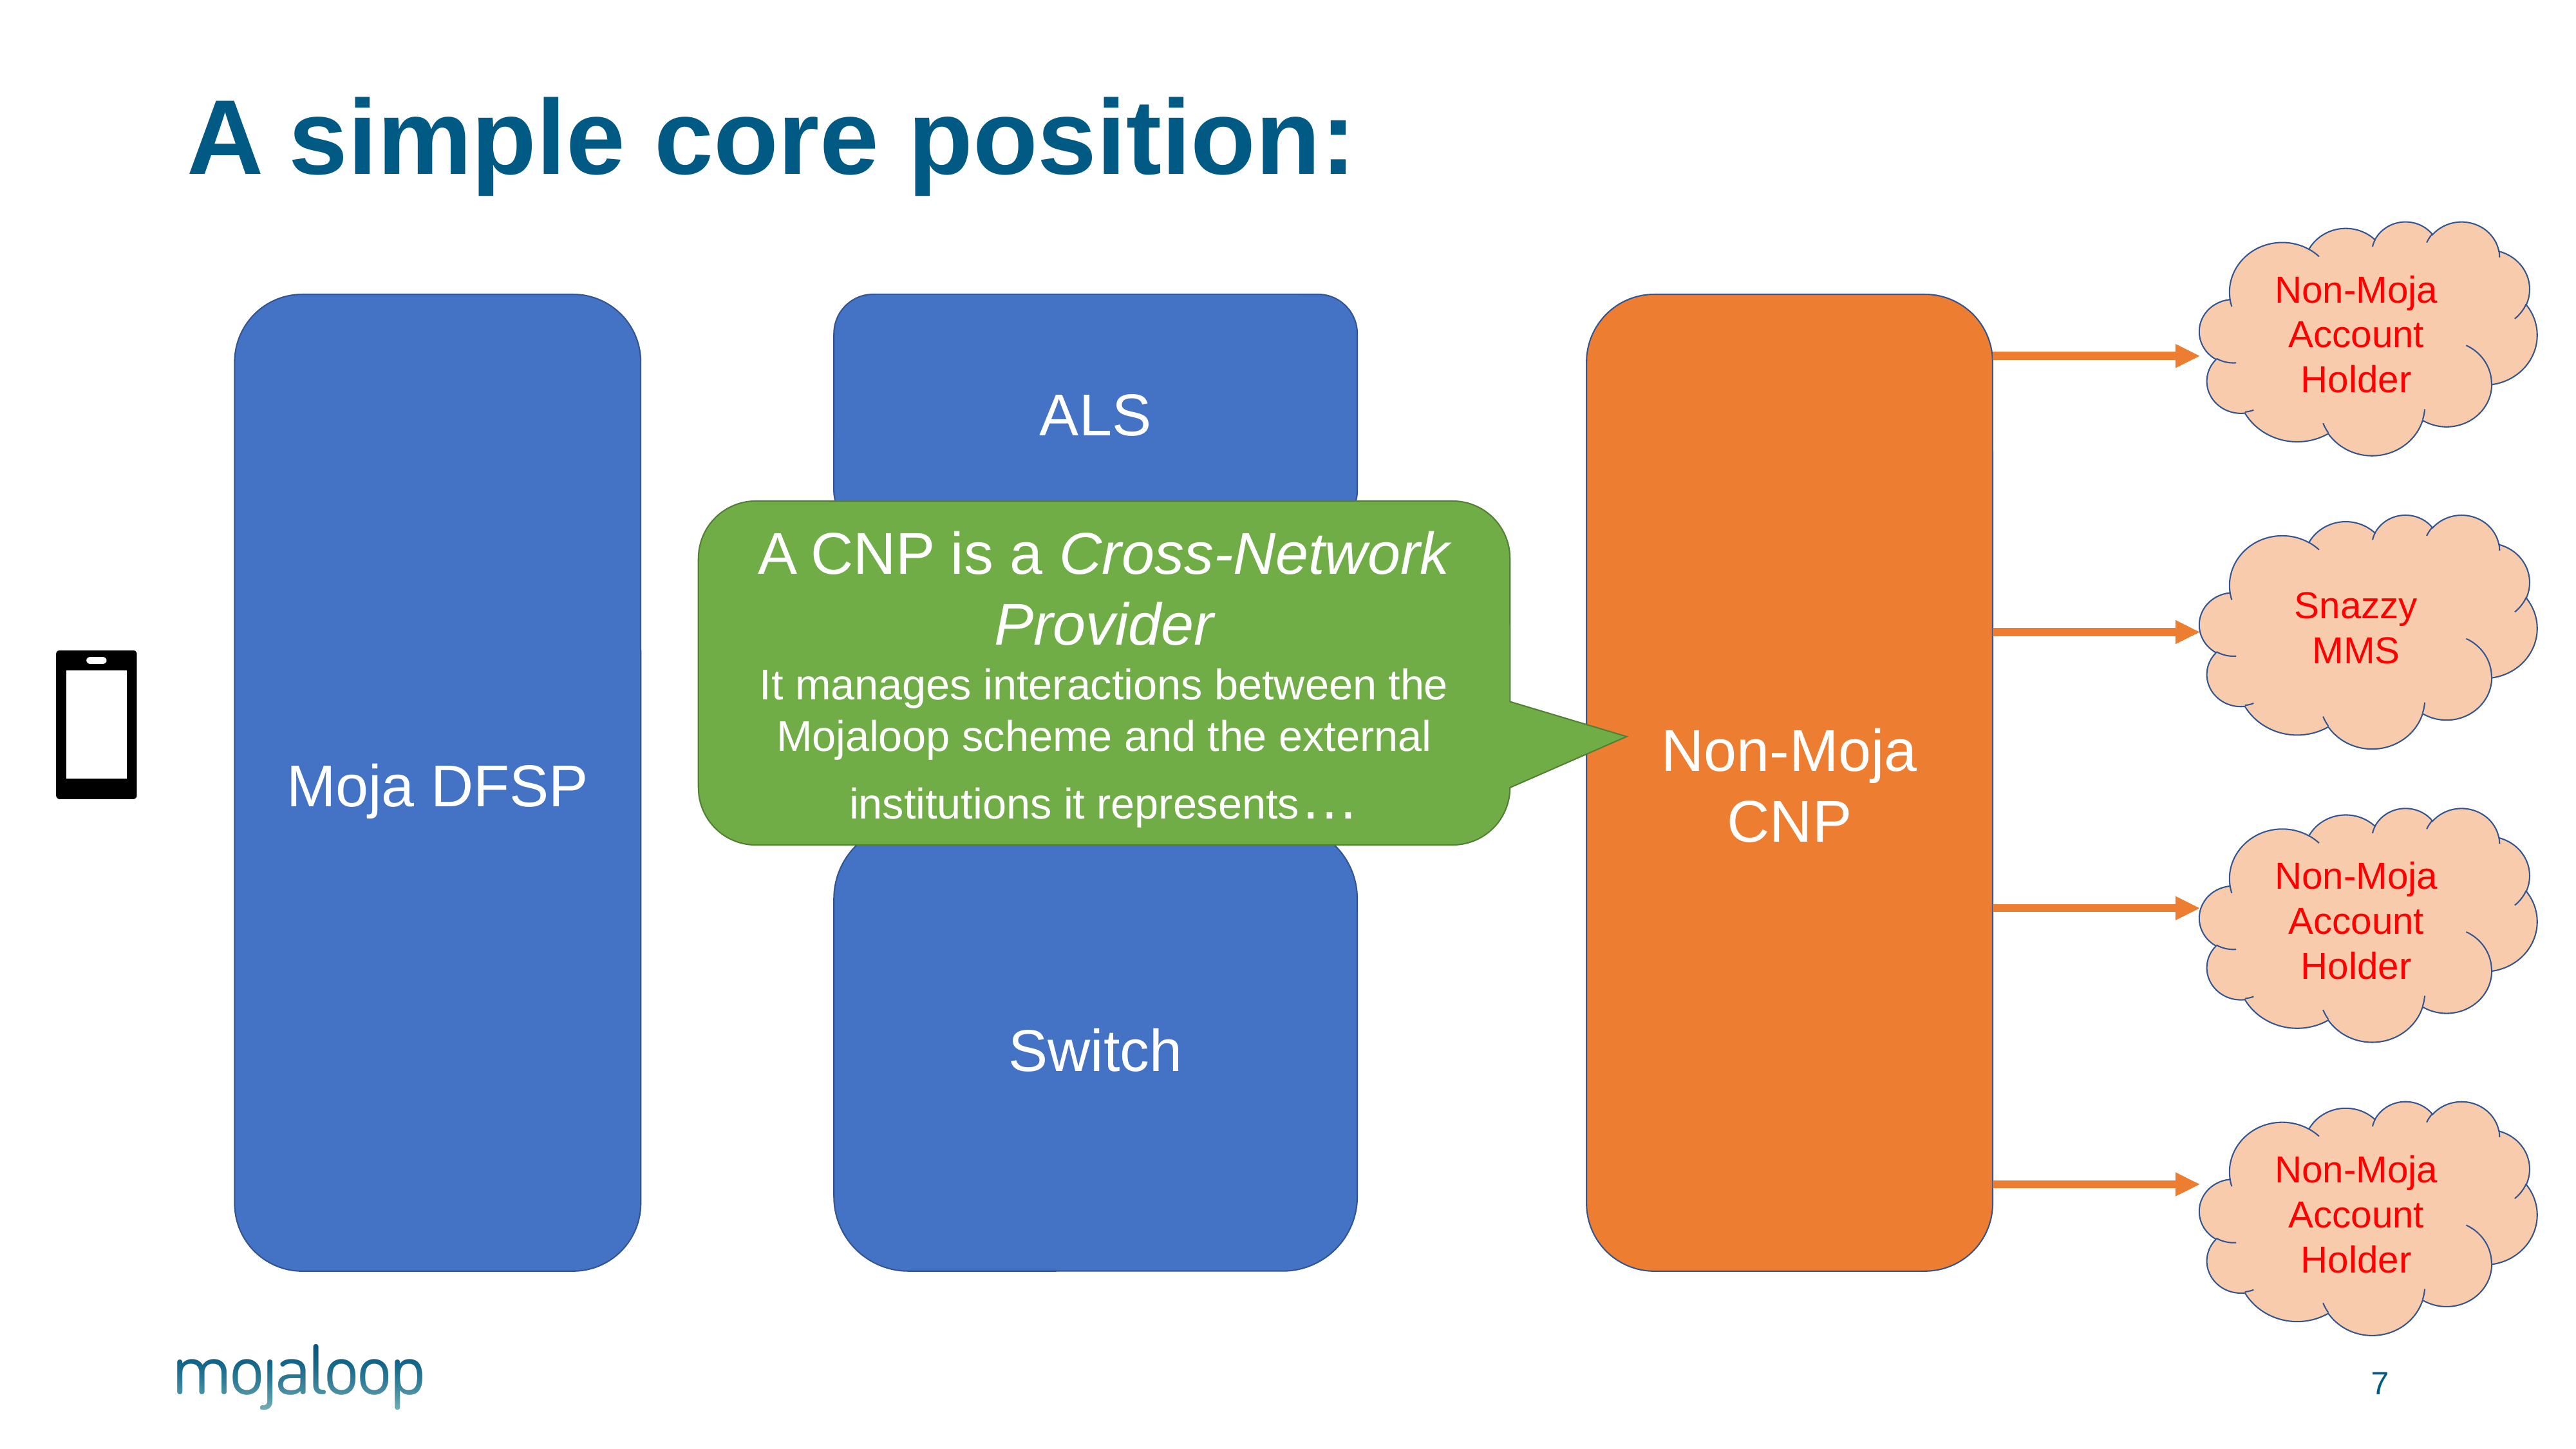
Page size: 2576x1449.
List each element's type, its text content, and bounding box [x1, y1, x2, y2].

text_box Switch [833, 846, 1359, 1272]
text_box Moja DFSP [234, 293, 642, 1272]
slide_number 7 [1819, 1343, 2399, 1421]
text_box Non-Moja CNP [1586, 293, 1994, 1272]
text_box ALS [833, 293, 1359, 500]
text_box Snazzy MMS [2198, 514, 2538, 750]
title A simple core position: [177, 77, 2399, 202]
text_box A CNP is a Cross-Network Provider It manages interactions between the Mojaloop scheme and the external institutions it represents… [697, 500, 1629, 846]
text_box Non-Moja Account Holder [2198, 808, 2538, 1043]
text_box Non-Moja Account Holder [2198, 1101, 2538, 1336]
picture [177, 1344, 422, 1410]
picture [15, 643, 177, 806]
text_box Non-Moja Account Holder [2198, 221, 2538, 457]
